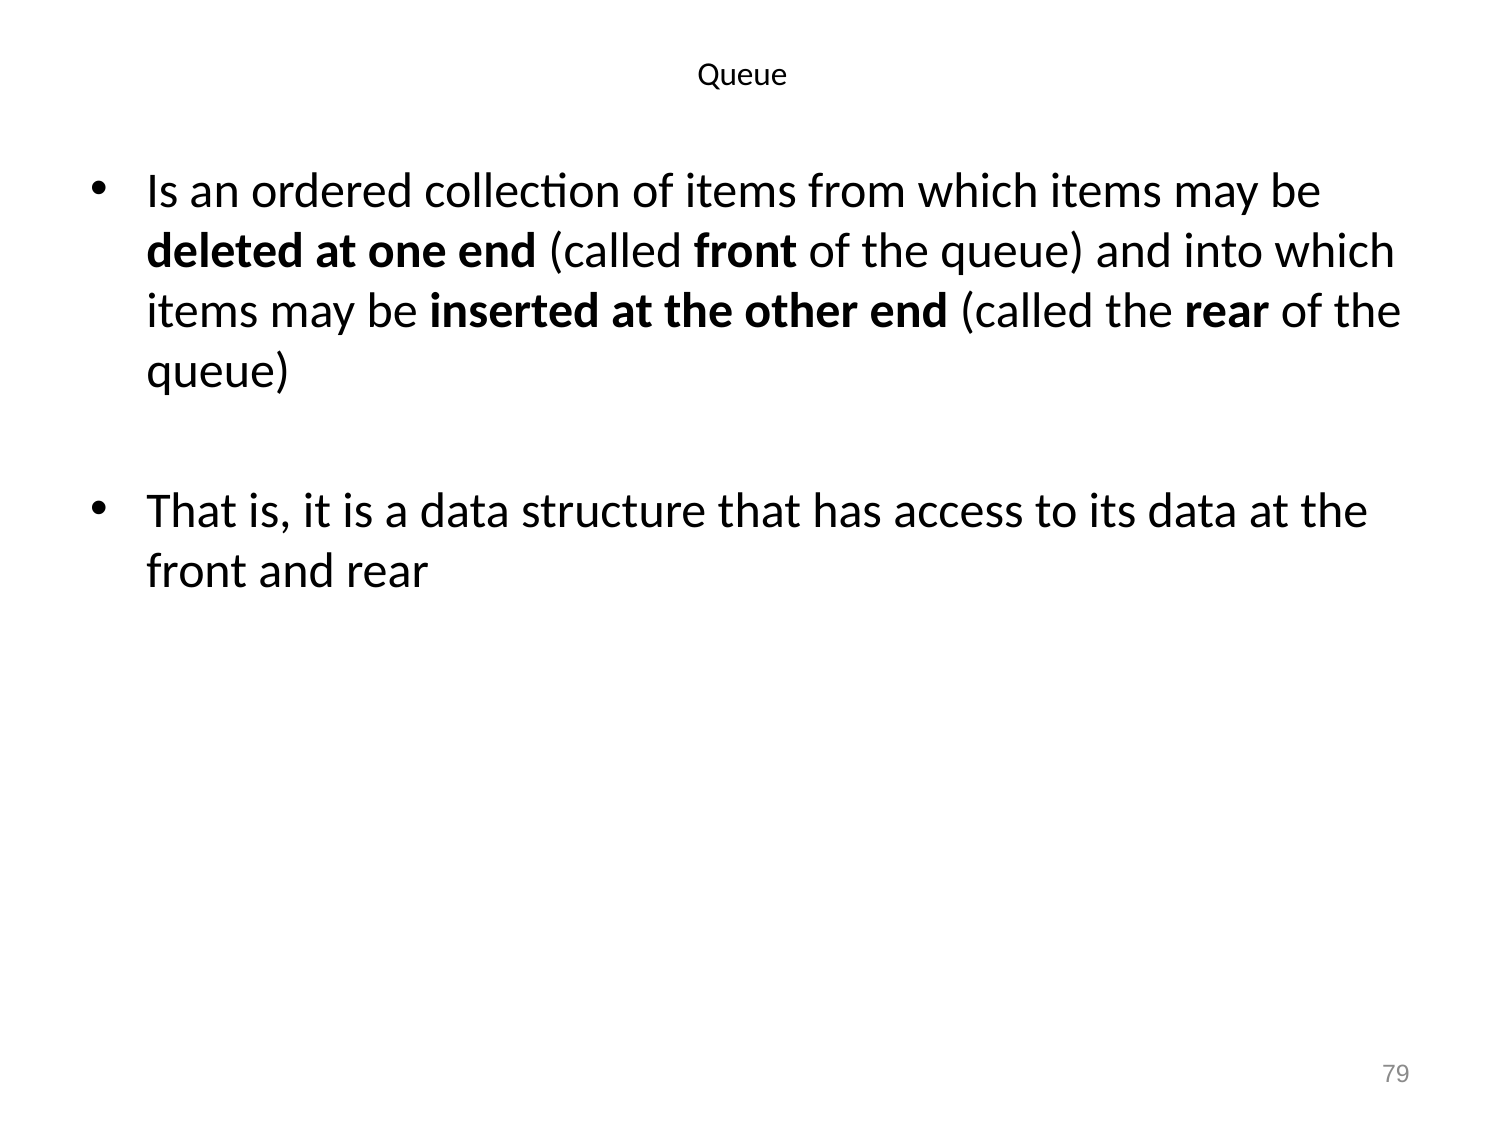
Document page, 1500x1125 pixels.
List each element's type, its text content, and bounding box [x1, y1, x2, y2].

title Queue [75, 45, 1425, 100]
slide_number 79 [1074, 1075, 1425, 1103]
list Is an ordered collection of items from which items may be deleted at one end (called front of the queue) and into which items may be inserted at the other end (called the rear of the queue) That is, it is a data structure that has access to its data at the front and rear [75, 149, 1425, 1075]
